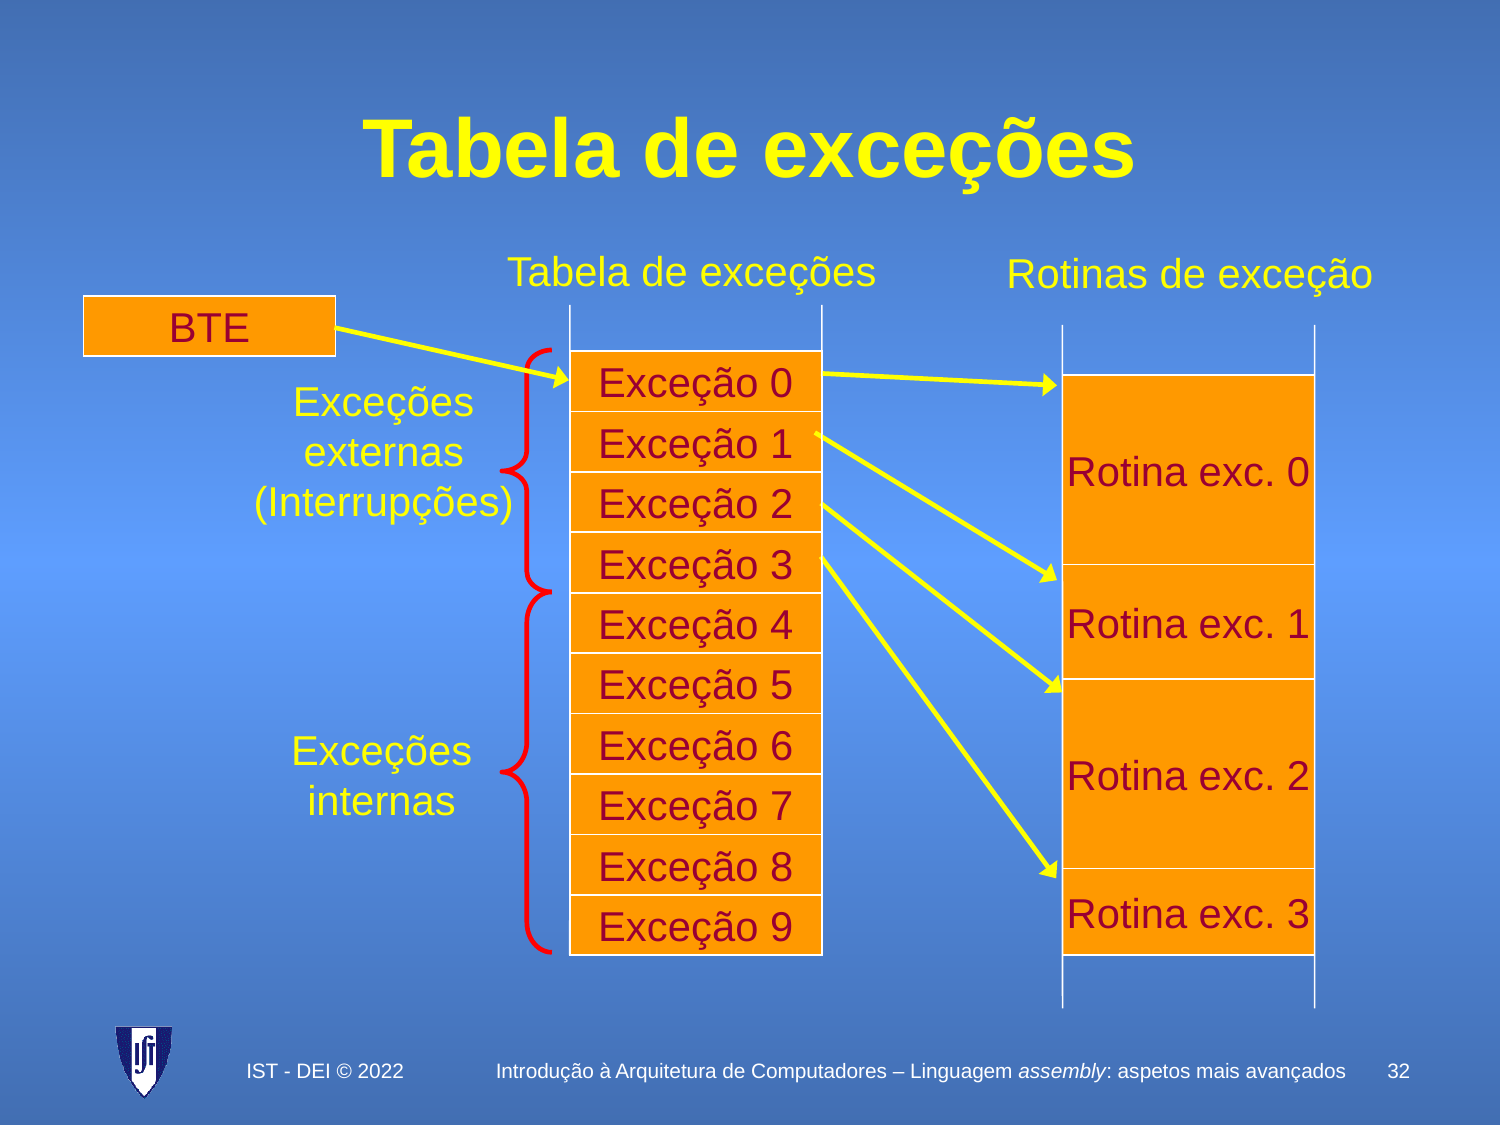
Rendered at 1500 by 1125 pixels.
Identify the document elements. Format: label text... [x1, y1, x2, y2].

text_box BTE [83, 295, 336, 357]
text_box [527, 349, 552, 376]
text_box Rotina exc. 0 [1063, 374, 1314, 565]
text_box Exceção 9 [570, 895, 821, 956]
footer IST - DEI © 2022 [199, 1049, 451, 1088]
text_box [822, 510, 950, 606]
text_box Exceção 2 [570, 472, 821, 533]
text_box Exceções internas [276, 716, 488, 831]
text_box Rotina exc. 1 [1063, 565, 1314, 680]
text_box Rotina exc. 3 [1063, 869, 1314, 956]
text_box [822, 557, 1058, 879]
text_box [944, 510, 1062, 572]
text_box Exceção 5 [570, 654, 821, 714]
text_box Exceção 4 [570, 593, 821, 654]
text_box Exceção 1 [570, 412, 821, 472]
text_box [822, 436, 1058, 583]
text_box Exceção 8 [570, 835, 821, 895]
text_box [822, 504, 1063, 693]
text_box Rotinas de exceção [991, 239, 1389, 305]
text_box [334, 327, 569, 388]
text_box [526, 373, 552, 592]
text_box Tabela de exceções [492, 237, 892, 303]
text_box Exceção 6 [570, 714, 821, 774]
text_box Exceções externas (Interrupções) [235, 367, 532, 533]
picture [112, 1024, 175, 1100]
text_box [501, 591, 552, 953]
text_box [831, 510, 967, 606]
text_box Rotina exc. 2 [1063, 680, 1314, 869]
title Tabela de exceções [99, 87, 1400, 200]
text_box Exceção 3 [570, 533, 821, 593]
text_box [822, 373, 1058, 396]
text_box Exceção 7 [570, 774, 821, 835]
text_box Exceção 0 [570, 351, 821, 412]
